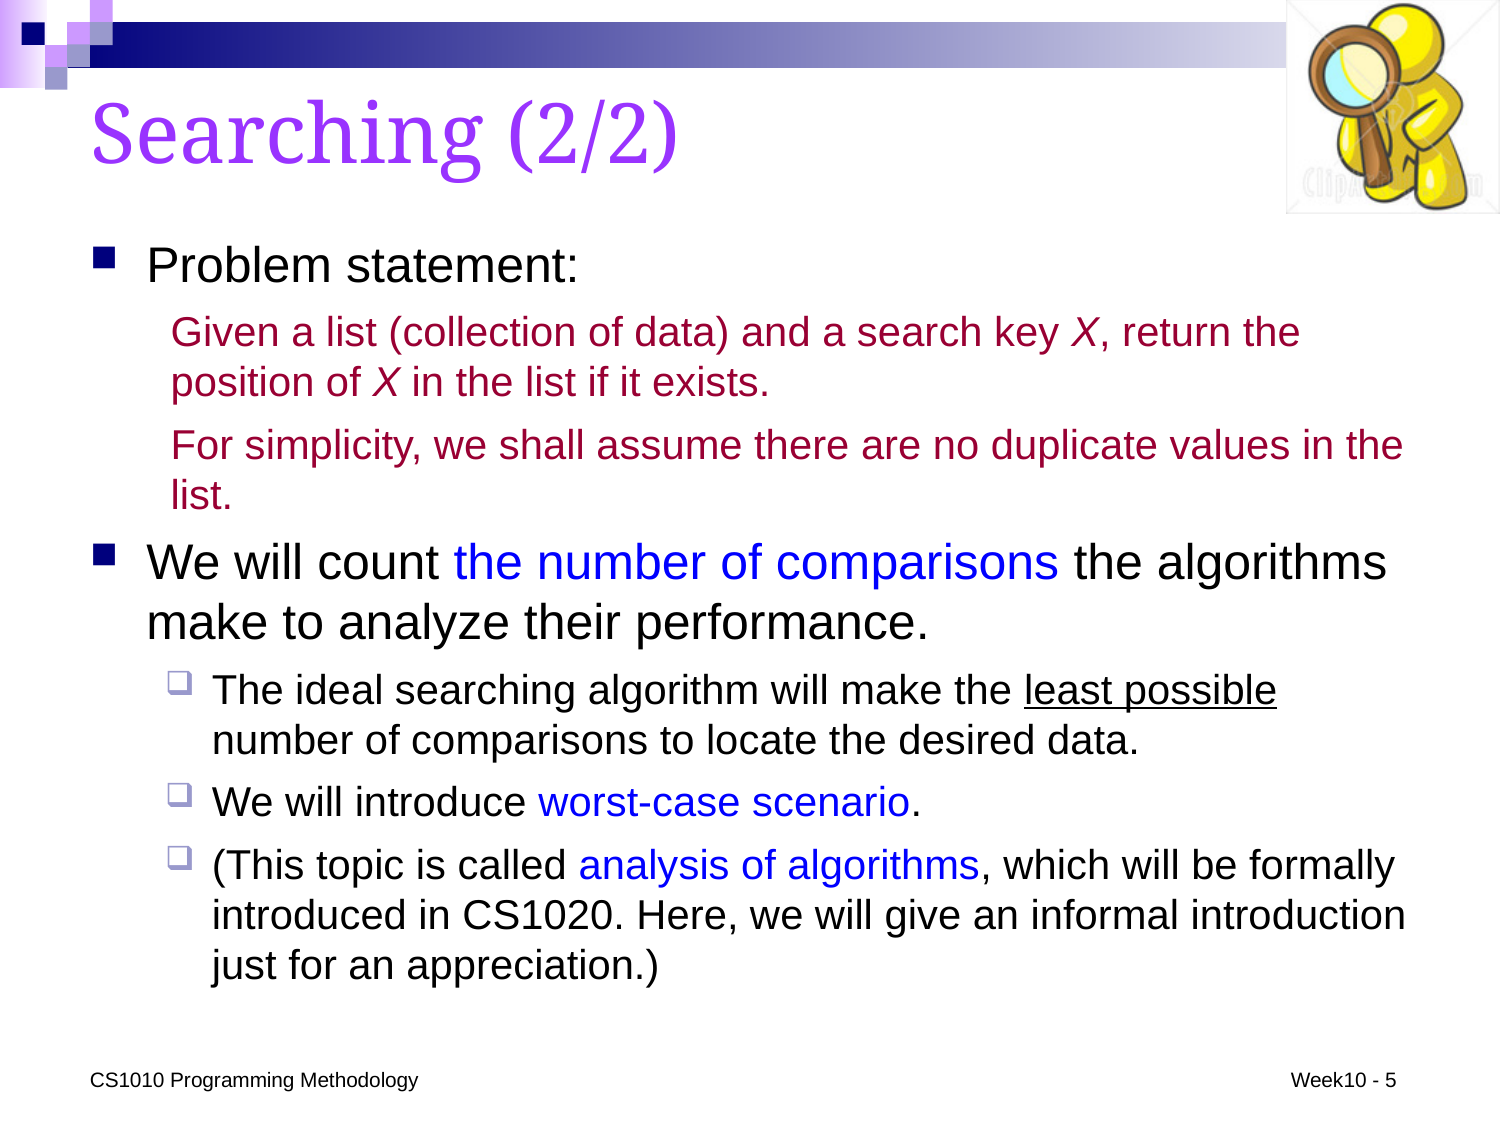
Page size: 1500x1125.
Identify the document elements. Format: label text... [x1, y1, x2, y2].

slide_number Week10 - 5 [1276, 1059, 1428, 1100]
text_box Problem statement: Given a list (collection of data) and a search key X, return the position of X in the list if it exists. For simplicity, we shall assume there are no duplicate values in the list. We will count the number of comparisons the algorithms make to analyze their performance. The ideal searching algorithm will make the least possible number of comparisons to locate the desired data. We will introduce worst-case scenario. (This topic is called analysis of algorithms, which will be formally introduced in CS1020. Here, we will give an informal introduction just for an appreciation.) [74, 224, 1425, 996]
title Searching (2/2) [74, 63, 1281, 197]
footer CS1010 Programming Methodology [75, 1059, 438, 1100]
picture [1286, 0, 1500, 214]
